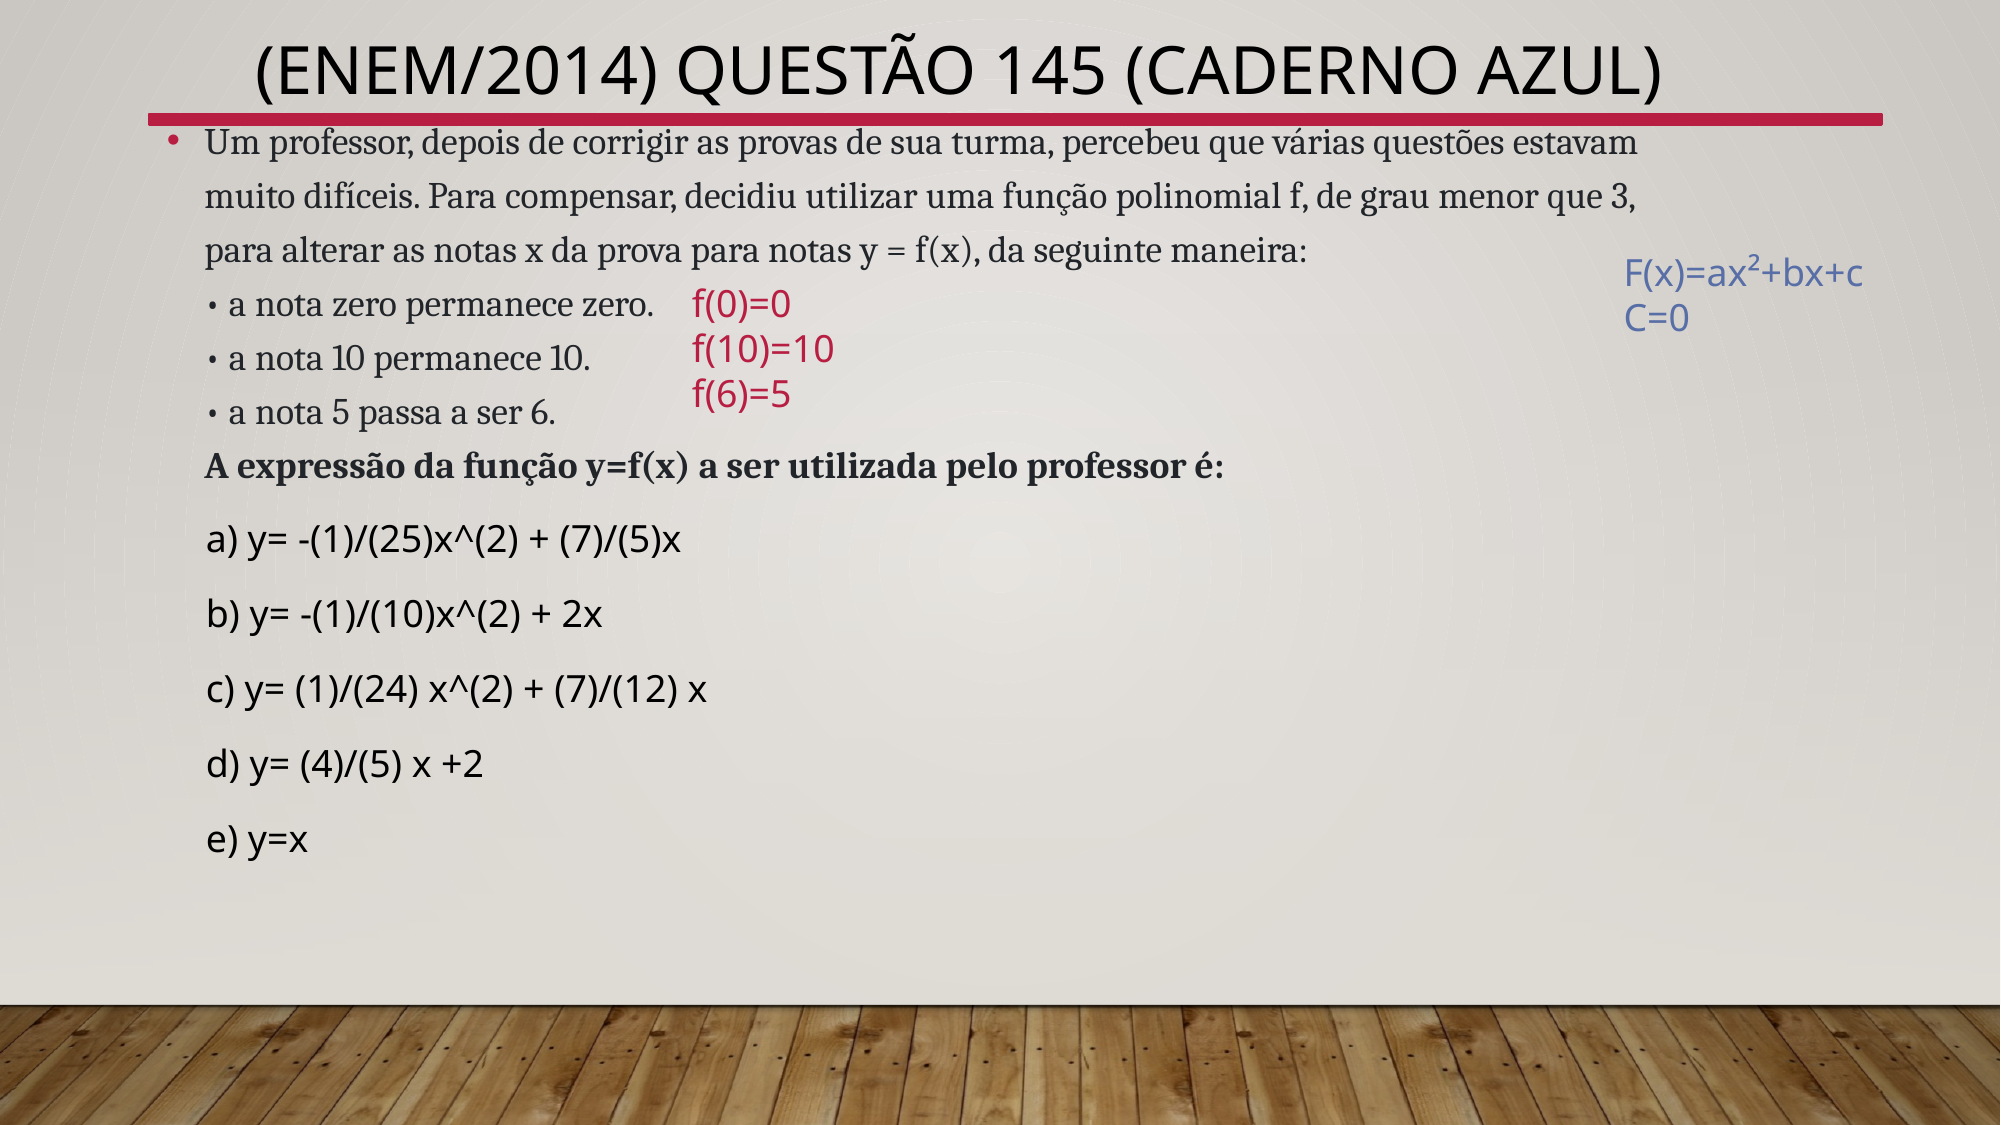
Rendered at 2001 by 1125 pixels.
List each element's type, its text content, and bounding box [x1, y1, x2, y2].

text_box [148, 113, 152, 126]
picture [0, 1005, 2000, 1125]
title (Enem/2014) Questão 145 (Caderno azul) [1705, 126, 1835, 133]
text_box [1705, 113, 1883, 126]
text_box f(0)=0 f(10)=10 f(6)=5 [677, 272, 875, 423]
text_box F(x)=ax²+bx+c C=0 [1608, 242, 1967, 347]
title (Enem/2014) Questão 145 (Caderno azul) [223, 29, 1835, 113]
text_box Um professor, depois de corrigir as provas de sua turma, percebeu que várias questões estavam muito difíceis. Para compensar, decidiu utilizar uma função polinomial f, de grau menor que 3, para alterar as notas x da prova para notas y = f(x), da seguinte maneira: • a nota zero permanece zero. • a nota 10 permanece 10. • a nota 5 passa a ser 6. A expressão da função y=f(x) a ser utilizada pelo professor é: a) y= -(1)/(25)x^(2) + (7)/(5)x b) y= -(1)/(10)x^(2) + 2x c) y= (1)/(24) x^(2) + (7)/(12) x d) y= (4)/(5) x +2 e) y=x [152, 39, 1705, 949]
